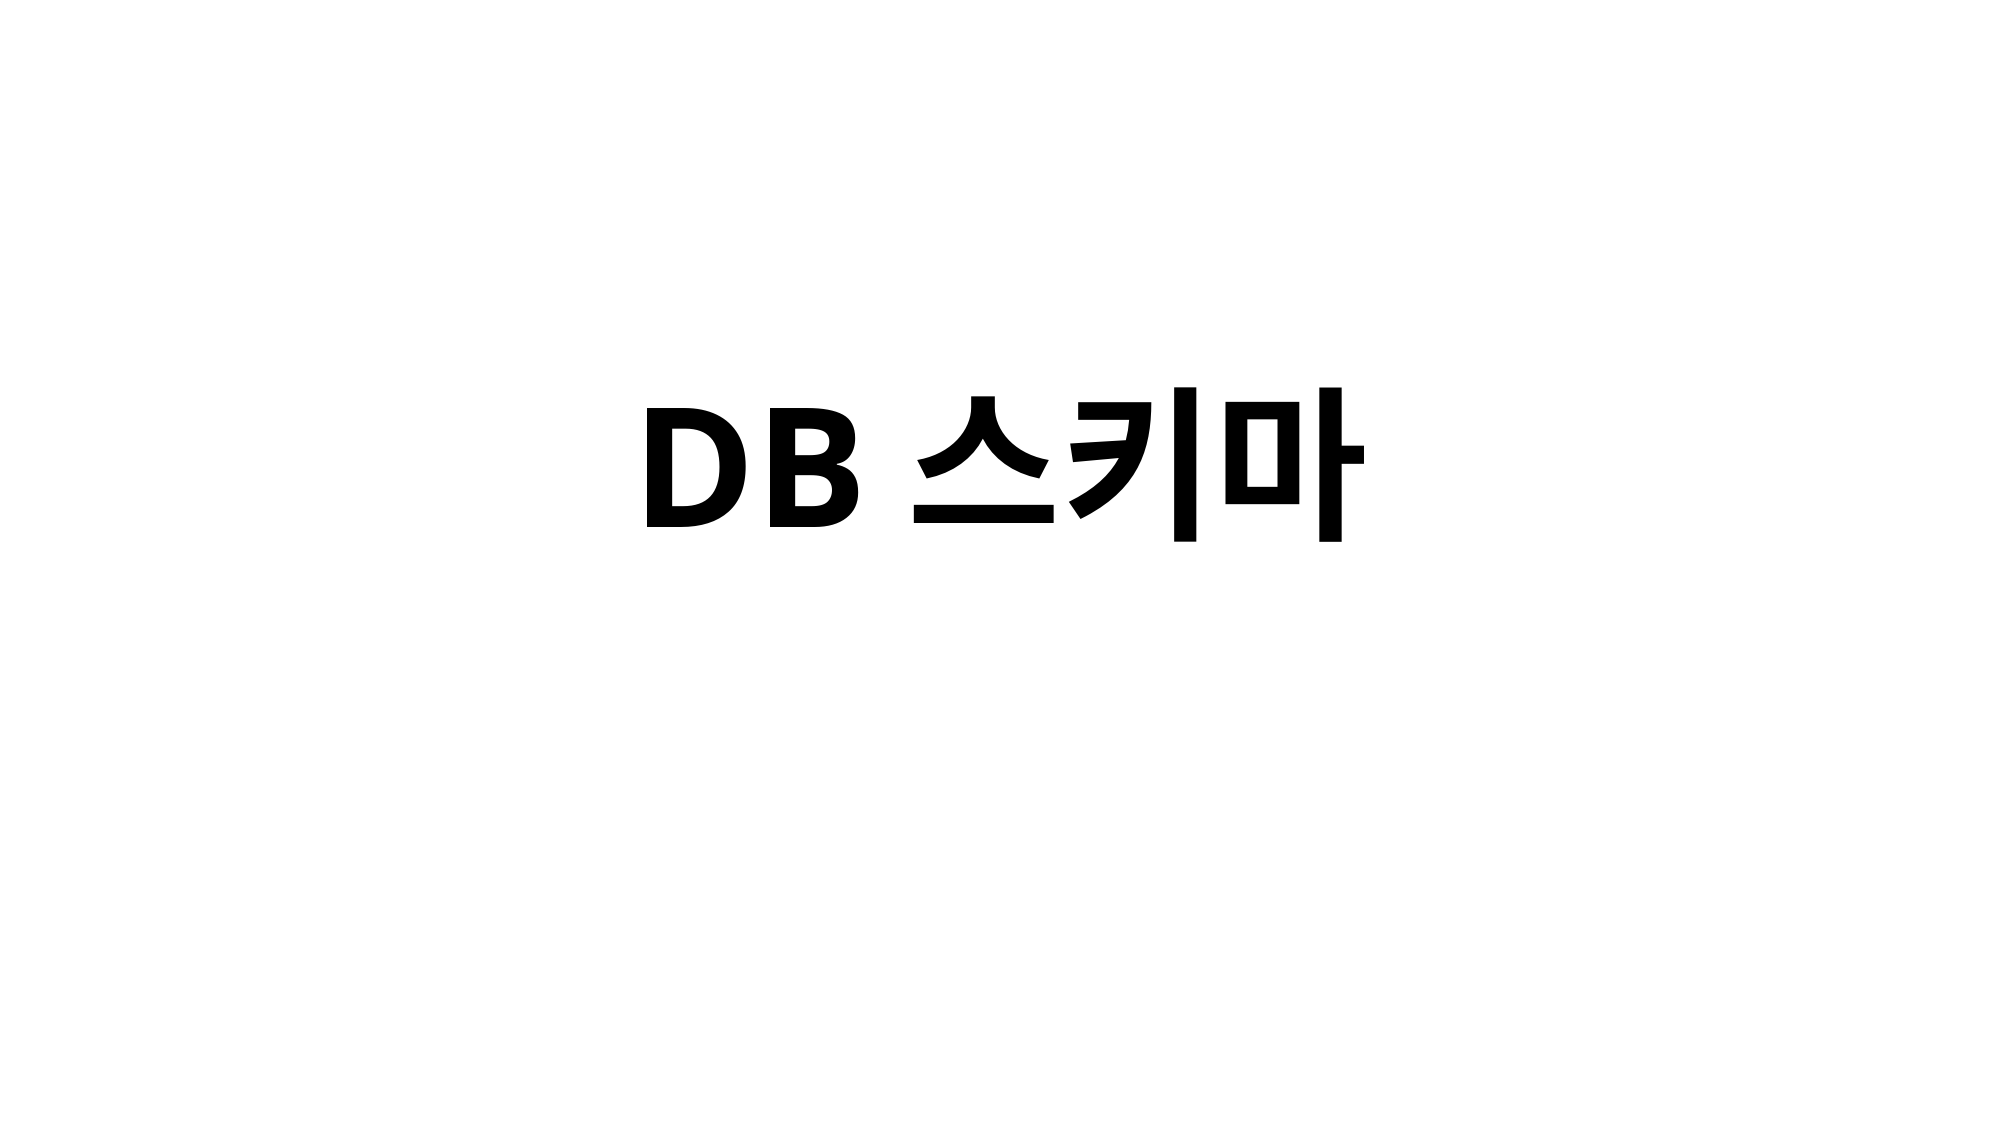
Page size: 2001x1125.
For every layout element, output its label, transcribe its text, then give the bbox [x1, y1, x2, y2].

text_box DB스키마 [517, 352, 1483, 568]
